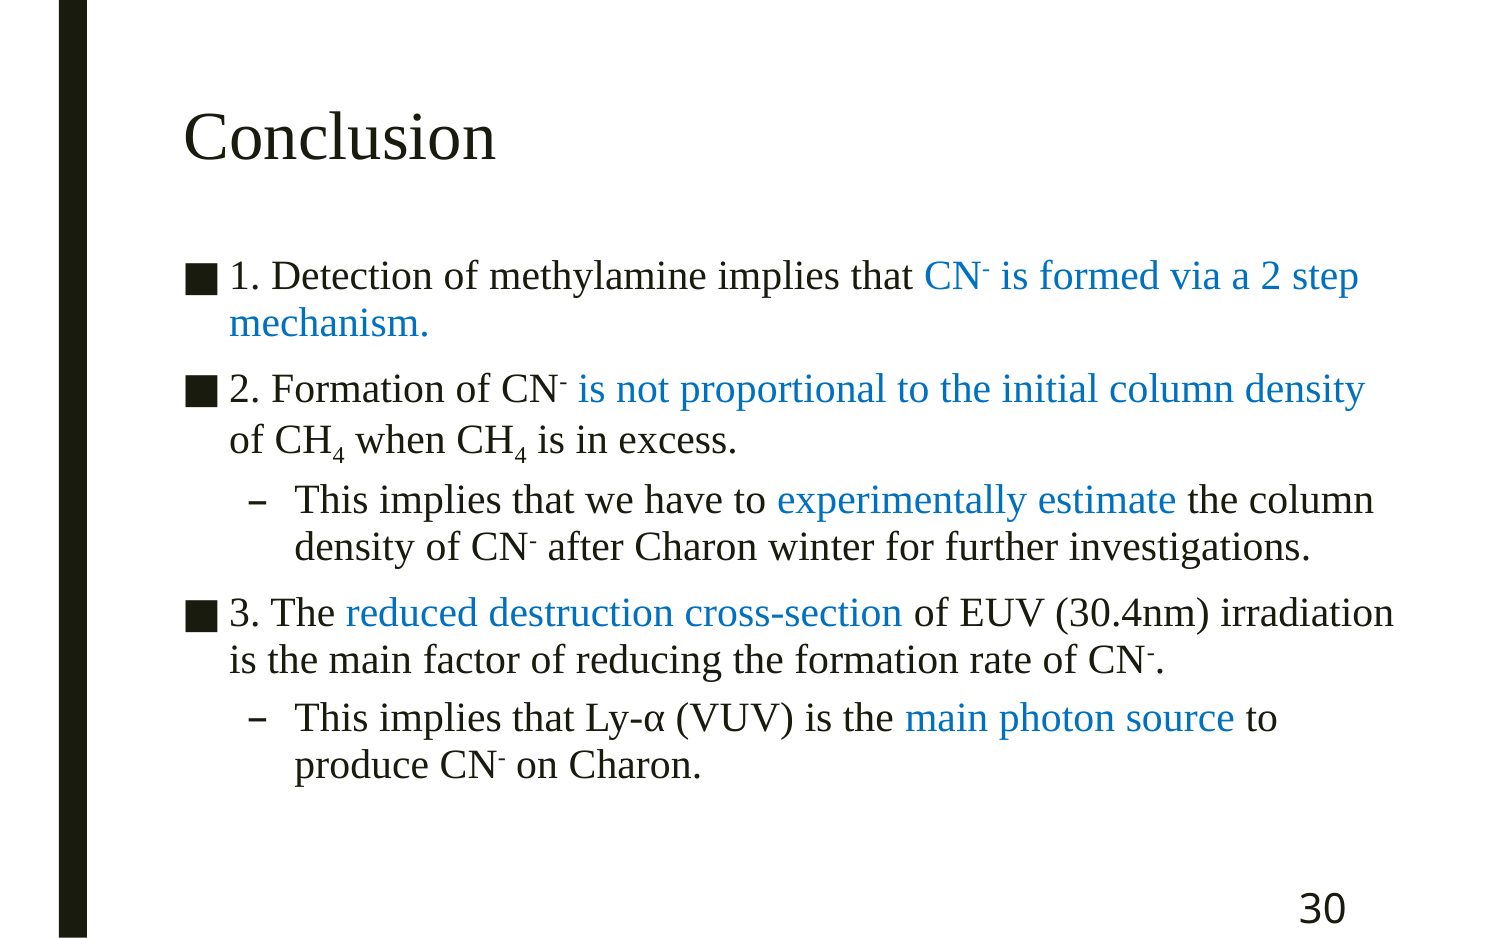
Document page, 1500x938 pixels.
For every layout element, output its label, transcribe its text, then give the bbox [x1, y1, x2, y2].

slide_number 30 [1165, 882, 1362, 938]
title Conclusion [168, 93, 1351, 244]
list 1. Detection of methylamine implies that CN- is formed via a 2 step mechanism. 2. Formation of CN- is not proportional to the initial column density of CH4 when CH4 is in excess. This implies that we have to experimentally estimate the column density of CN- after Charon winter for further investigations. 3. The reduced destruction cross-section of EUV (30.4nm) irradiation is the main factor of reducing the formation rate of CN-. This implies that Ly-α (VUV) is the main photon source to produce CN- on Charon. [166, 244, 1412, 835]
